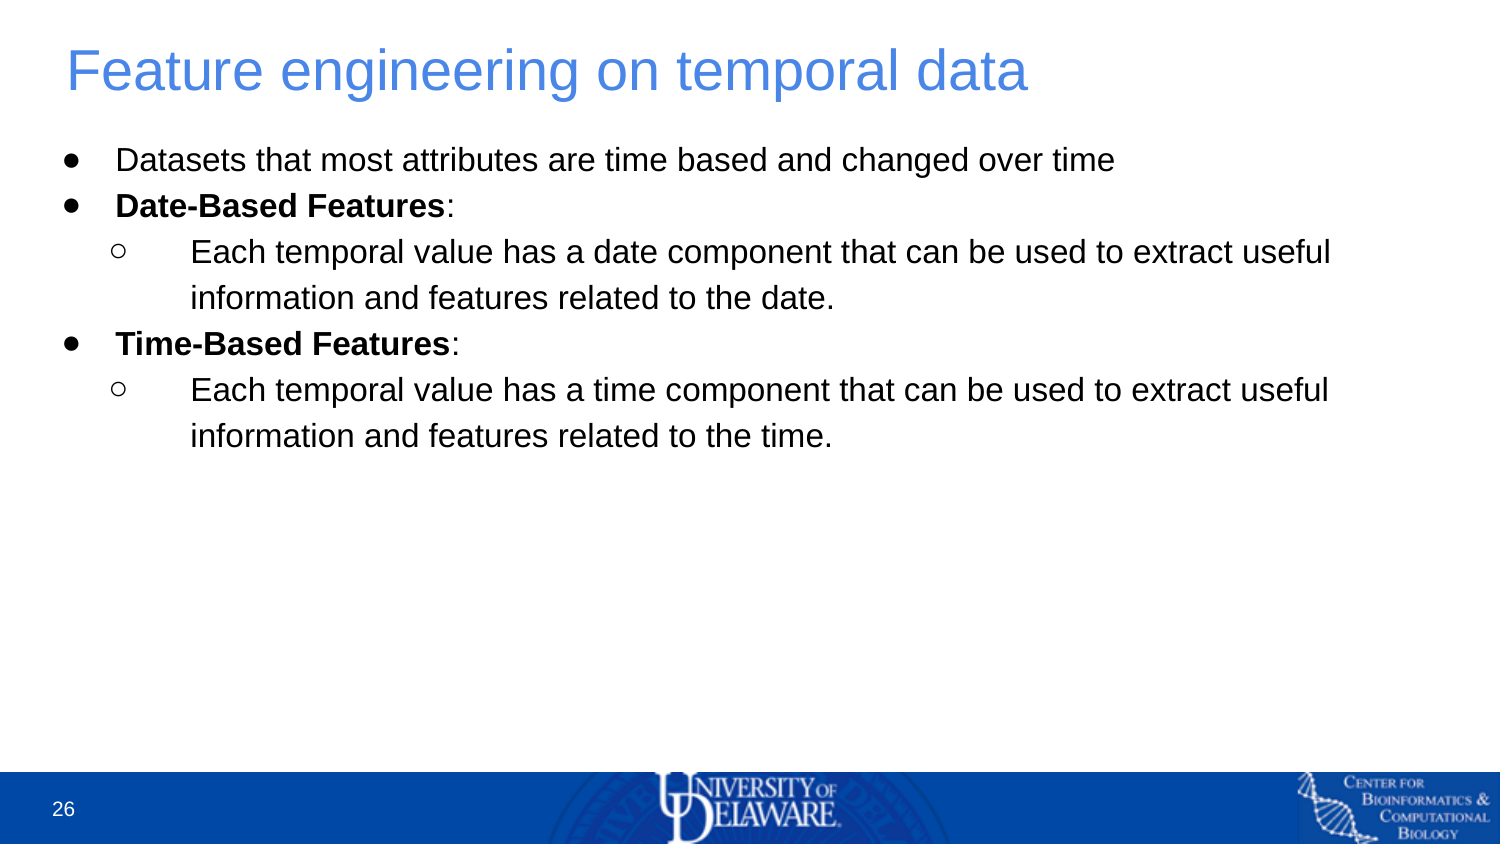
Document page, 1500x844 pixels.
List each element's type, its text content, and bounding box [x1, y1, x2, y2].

picture [0, 772, 1500, 844]
text_box Datasets that most attributes are time based and changed over time Date-Based Features: Each temporal value has a date component that can be used to extract useful information and features related to the date. Time-Based Features: Each temporal value has a time component that can be used to extract useful information and features related to the time. [25, 117, 1478, 469]
title Feature engineering on temporal data [51, 18, 1449, 117]
